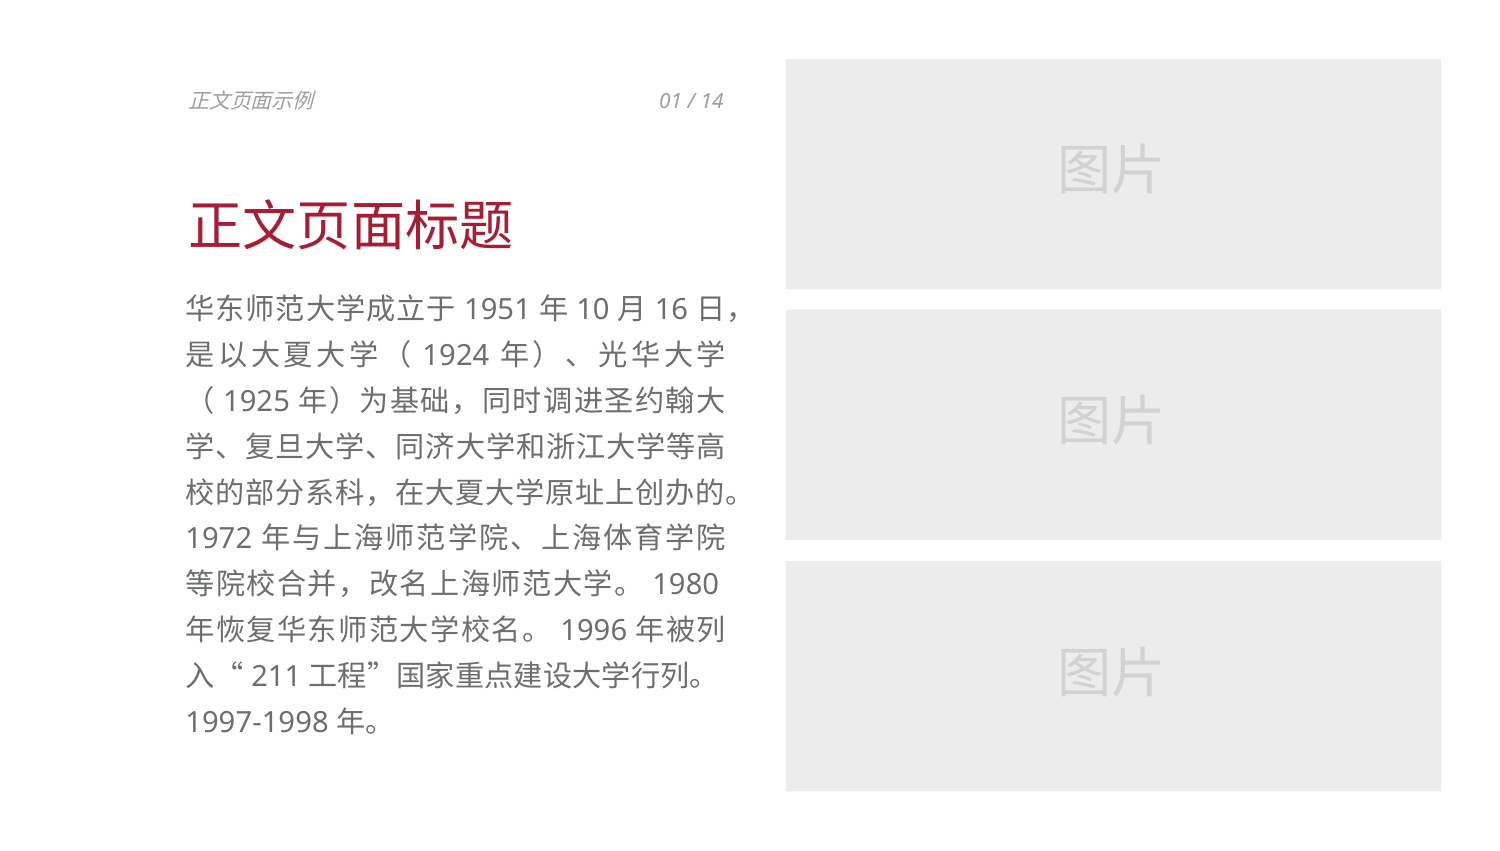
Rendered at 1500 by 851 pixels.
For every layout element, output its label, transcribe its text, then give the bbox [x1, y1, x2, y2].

text_box [785, 58, 1442, 290]
text_box [785, 308, 1442, 541]
text_box 图片 [1042, 139, 1184, 209]
text_box 01 / 14 [593, 84, 739, 120]
text_box 华东师范大学成立于1951年10月16日，是以大夏大学（1924年）、光华大学（1925年）为基础，同时调进圣约翰大学、复旦大学、同济大学和浙江大学等高校的部分系科，在大夏大学原址上创办的。1972年与上海师范学院、上海体育学院等院校合并，改名上海师范大学。1980年恢复华东师范大学校名。1996年被列入“211工程”国家重点建设大学行列。1997-1998年。 [170, 272, 741, 746]
text_box 正文页面示例 [173, 84, 533, 120]
text_box 图片 [1042, 389, 1184, 459]
text_box 图片 [1042, 641, 1184, 711]
text_box 正文页面标题 [173, 194, 727, 264]
text_box [785, 560, 1442, 792]
